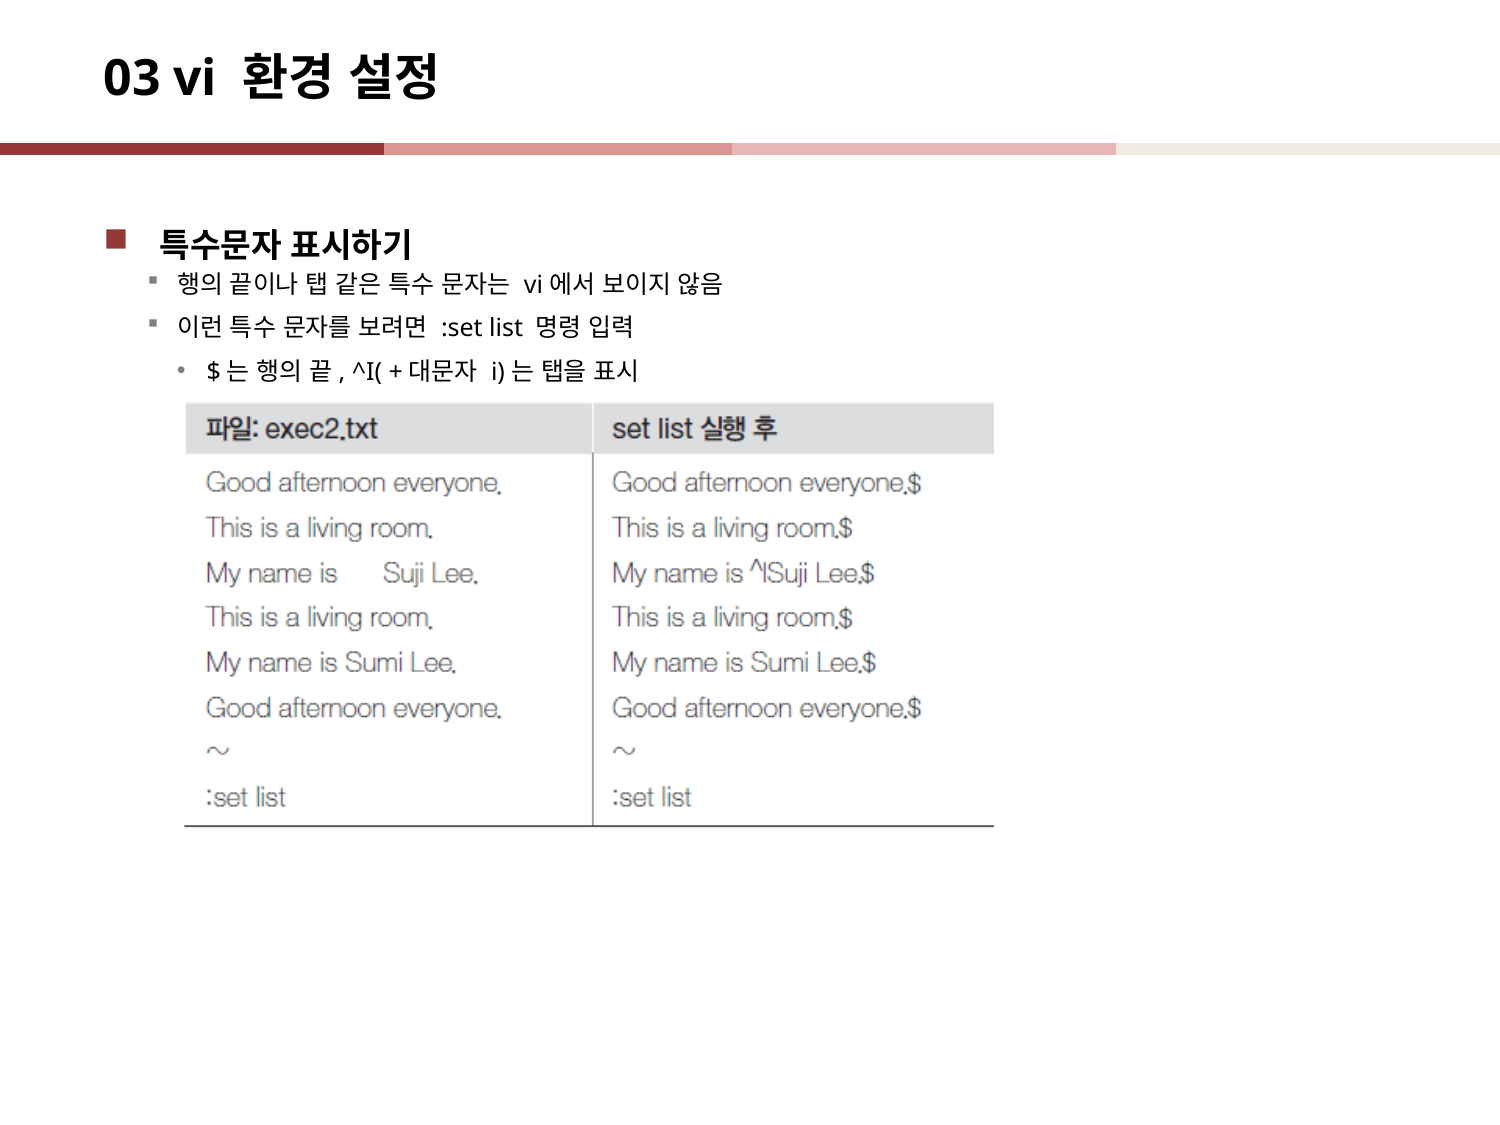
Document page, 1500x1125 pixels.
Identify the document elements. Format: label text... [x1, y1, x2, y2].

list 특수문자 표시하기 행의 끝이나 탭 같은 특수 문자는 vi에서 보이지 않음 이런 특수 문자를 보려면 :set list 명령 입력 $는 행의 끝, ^I( +대문자 i)는 탭을 표시 [88, 196, 1436, 1083]
title 03 vi 환경 설정 [88, 30, 1330, 121]
picture [182, 401, 995, 835]
